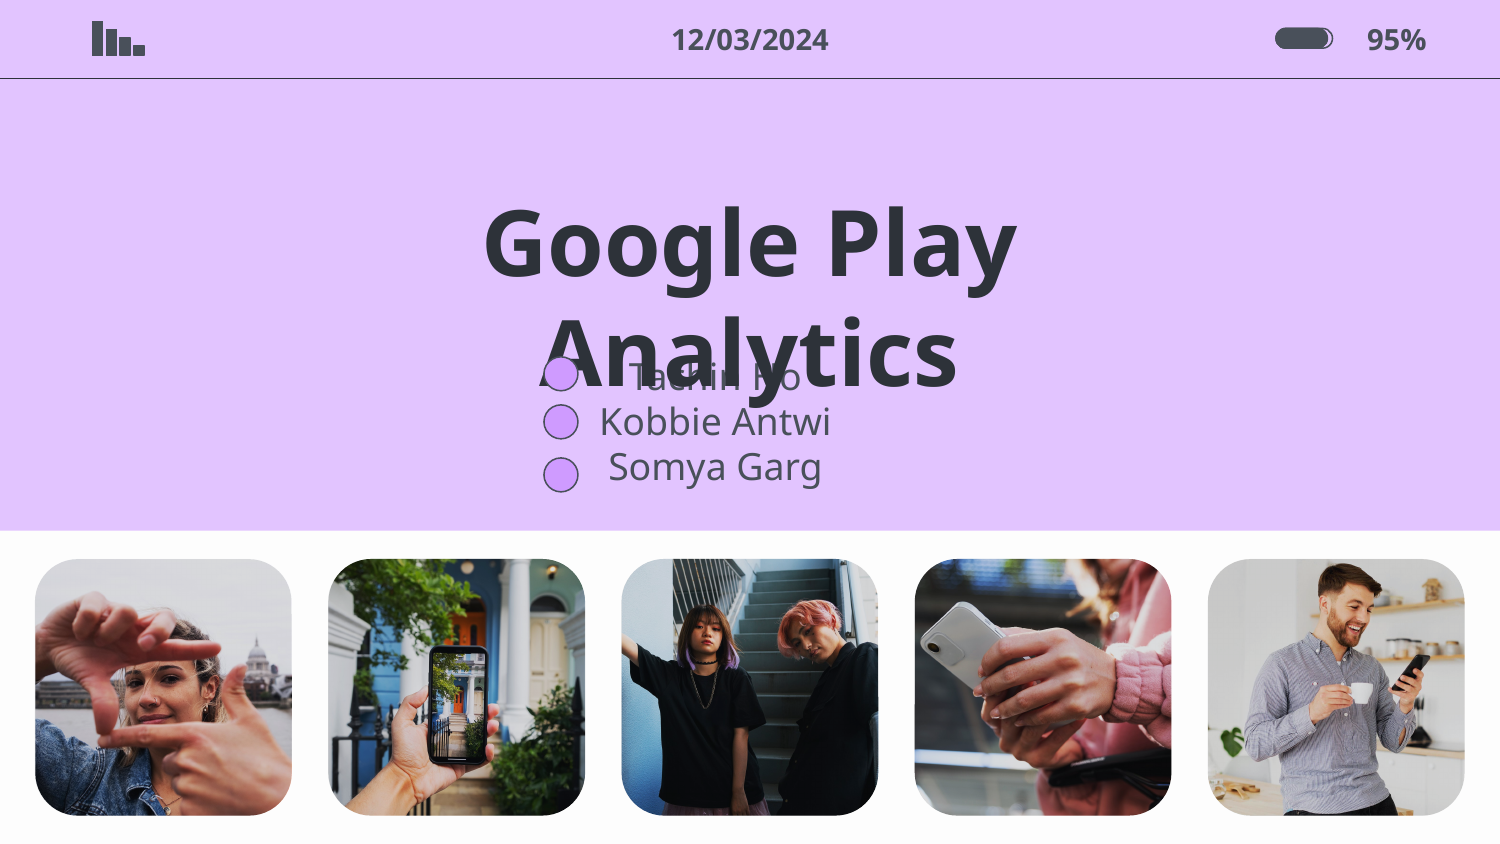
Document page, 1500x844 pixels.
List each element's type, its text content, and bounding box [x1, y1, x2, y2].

picture [35, 558, 293, 816]
picture [1207, 558, 1465, 816]
text_box [543, 457, 578, 492]
title 12/03/2024 [591, 19, 909, 57]
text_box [92, 21, 145, 56]
text_box [543, 356, 578, 391]
subtitle Tachin Ho Kobbie Antwi Somya Garg [516, 338, 915, 446]
title Google Play Analytics [296, 170, 1203, 252]
text_box [543, 404, 578, 439]
picture [621, 558, 879, 816]
picture [914, 558, 1172, 816]
picture [328, 558, 586, 816]
text_box 95% [1352, 19, 1457, 57]
